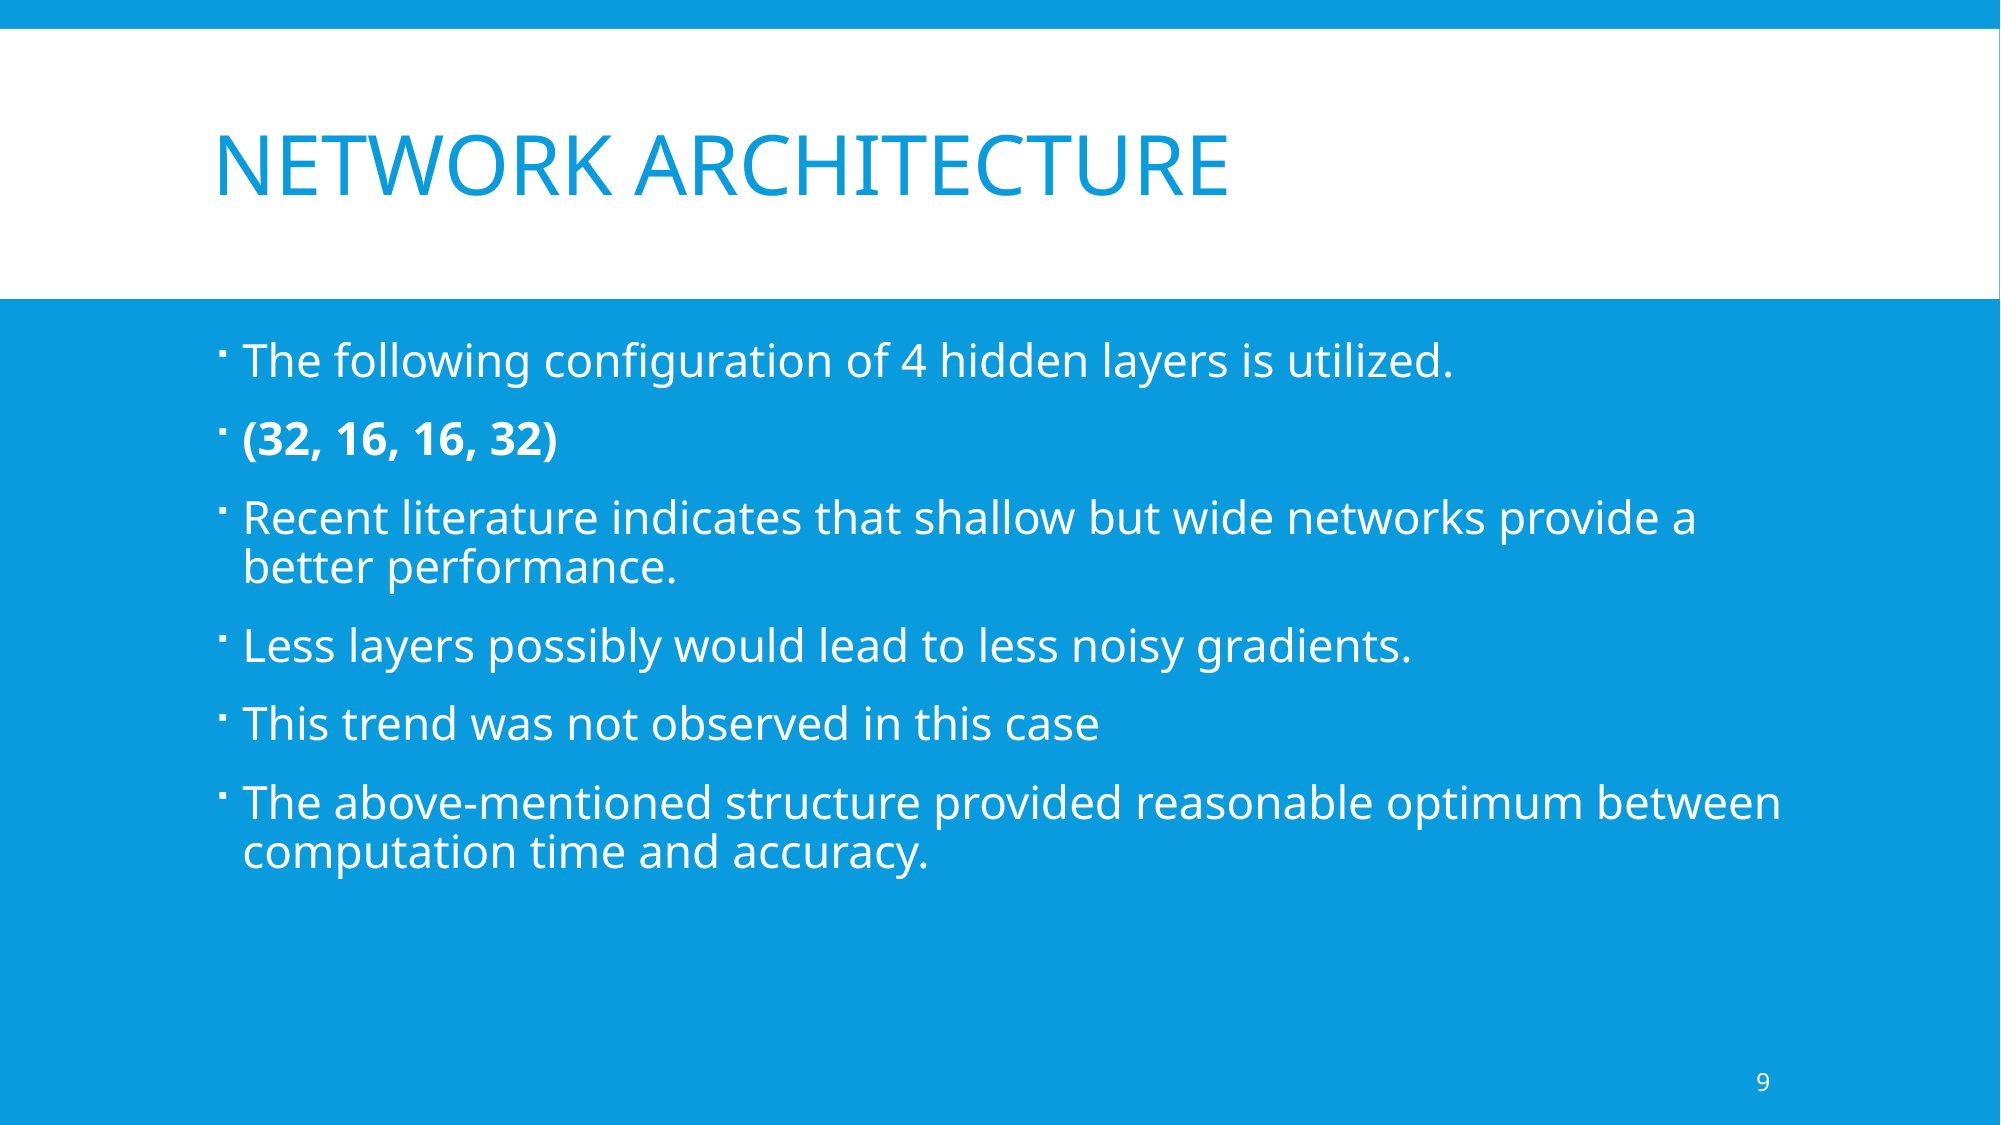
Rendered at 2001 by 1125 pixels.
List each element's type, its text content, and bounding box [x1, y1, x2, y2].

list The following configuration of 4 hidden layers is utilized. (32, 16, 16, 32) Recent literature indicates that shallow but wide networks provide a better performance. Less layers possibly would lead to less noisy gradients. This trend was not observed in this case The above-mentioned structure provided reasonable optimum between computation time and accuracy. [197, 329, 1803, 1020]
title Network Architecture [197, 46, 1803, 295]
slide_number 9 [1748, 1053, 1904, 1114]
